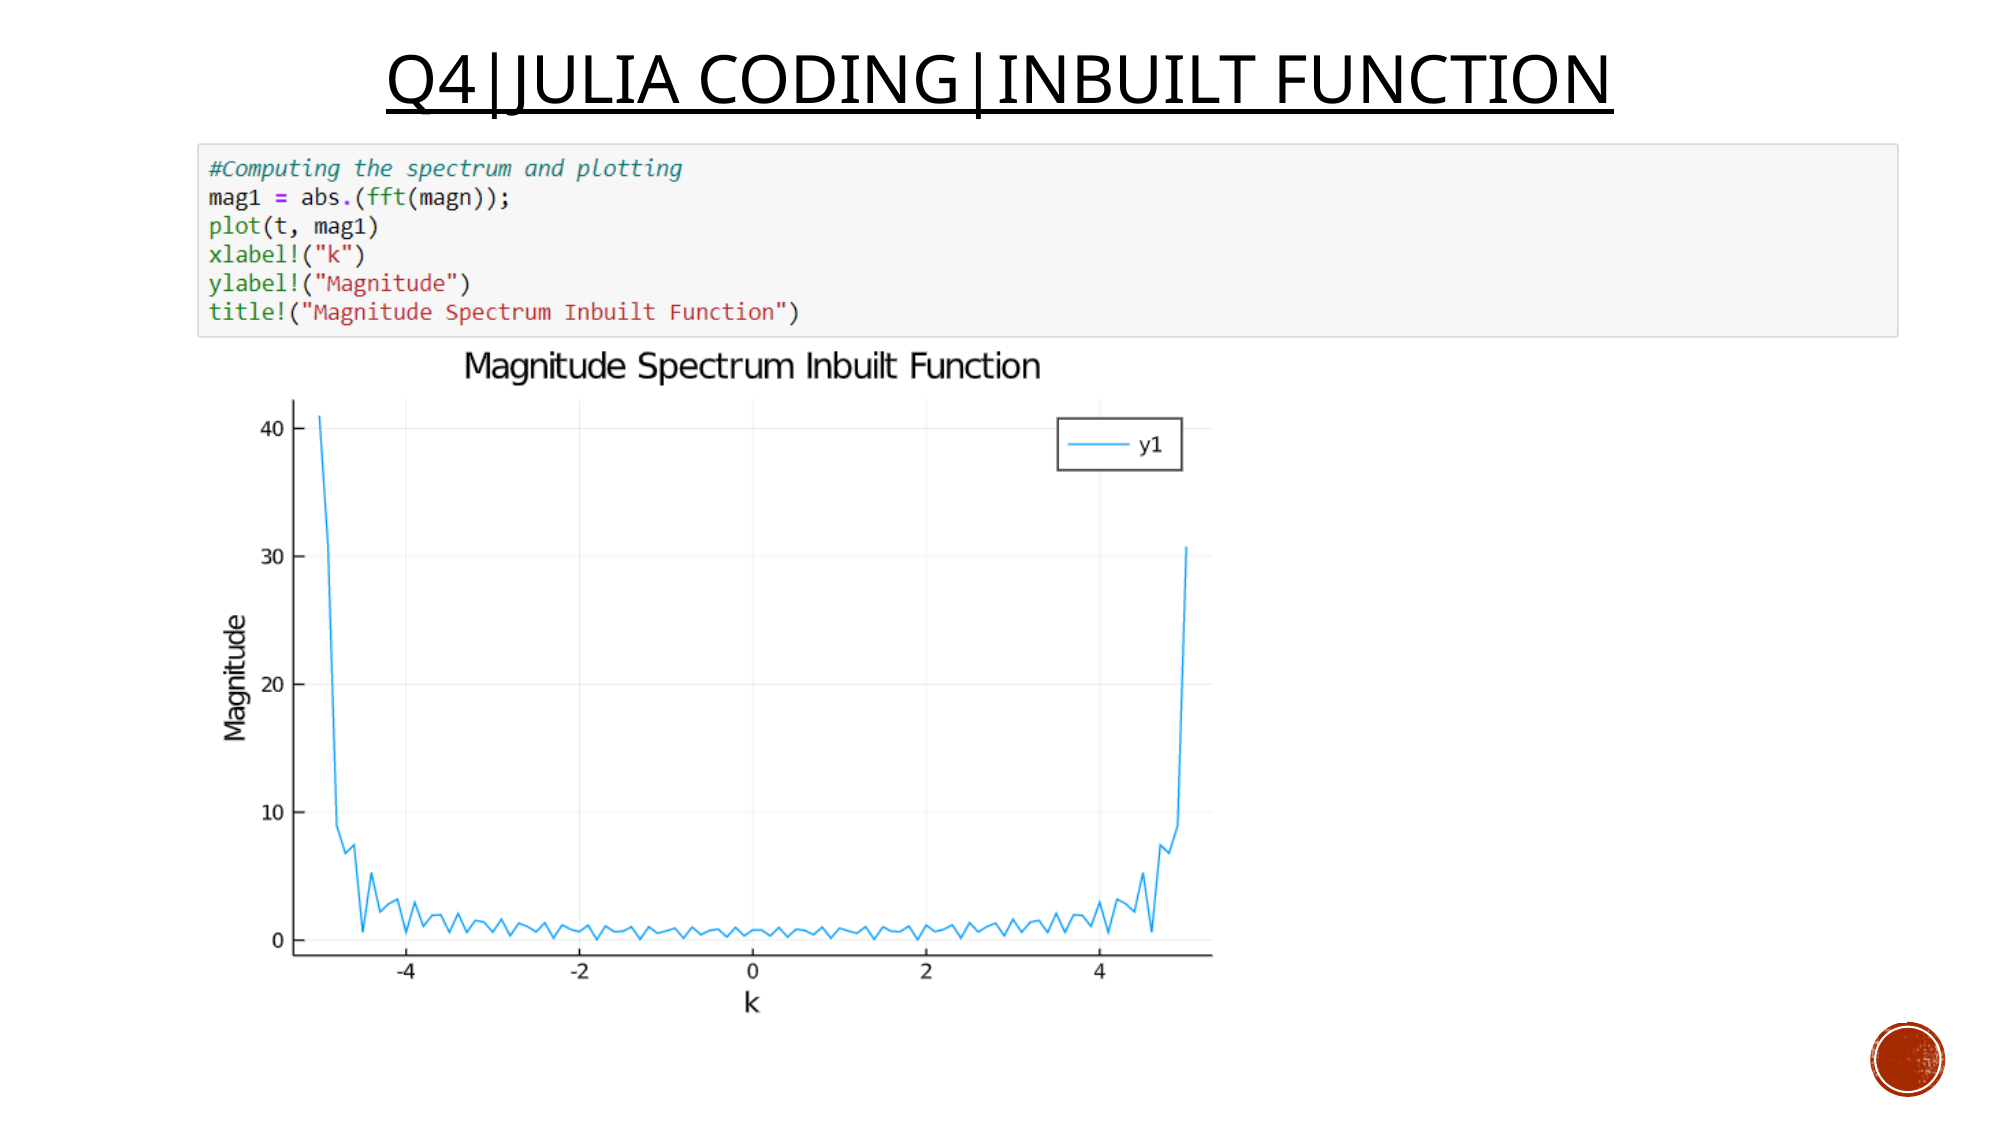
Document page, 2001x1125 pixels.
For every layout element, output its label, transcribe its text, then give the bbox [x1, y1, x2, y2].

picture [192, 134, 1907, 1023]
title Q4|JULIA CODING|INBUILT FUNCTION [185, 0, 1815, 165]
